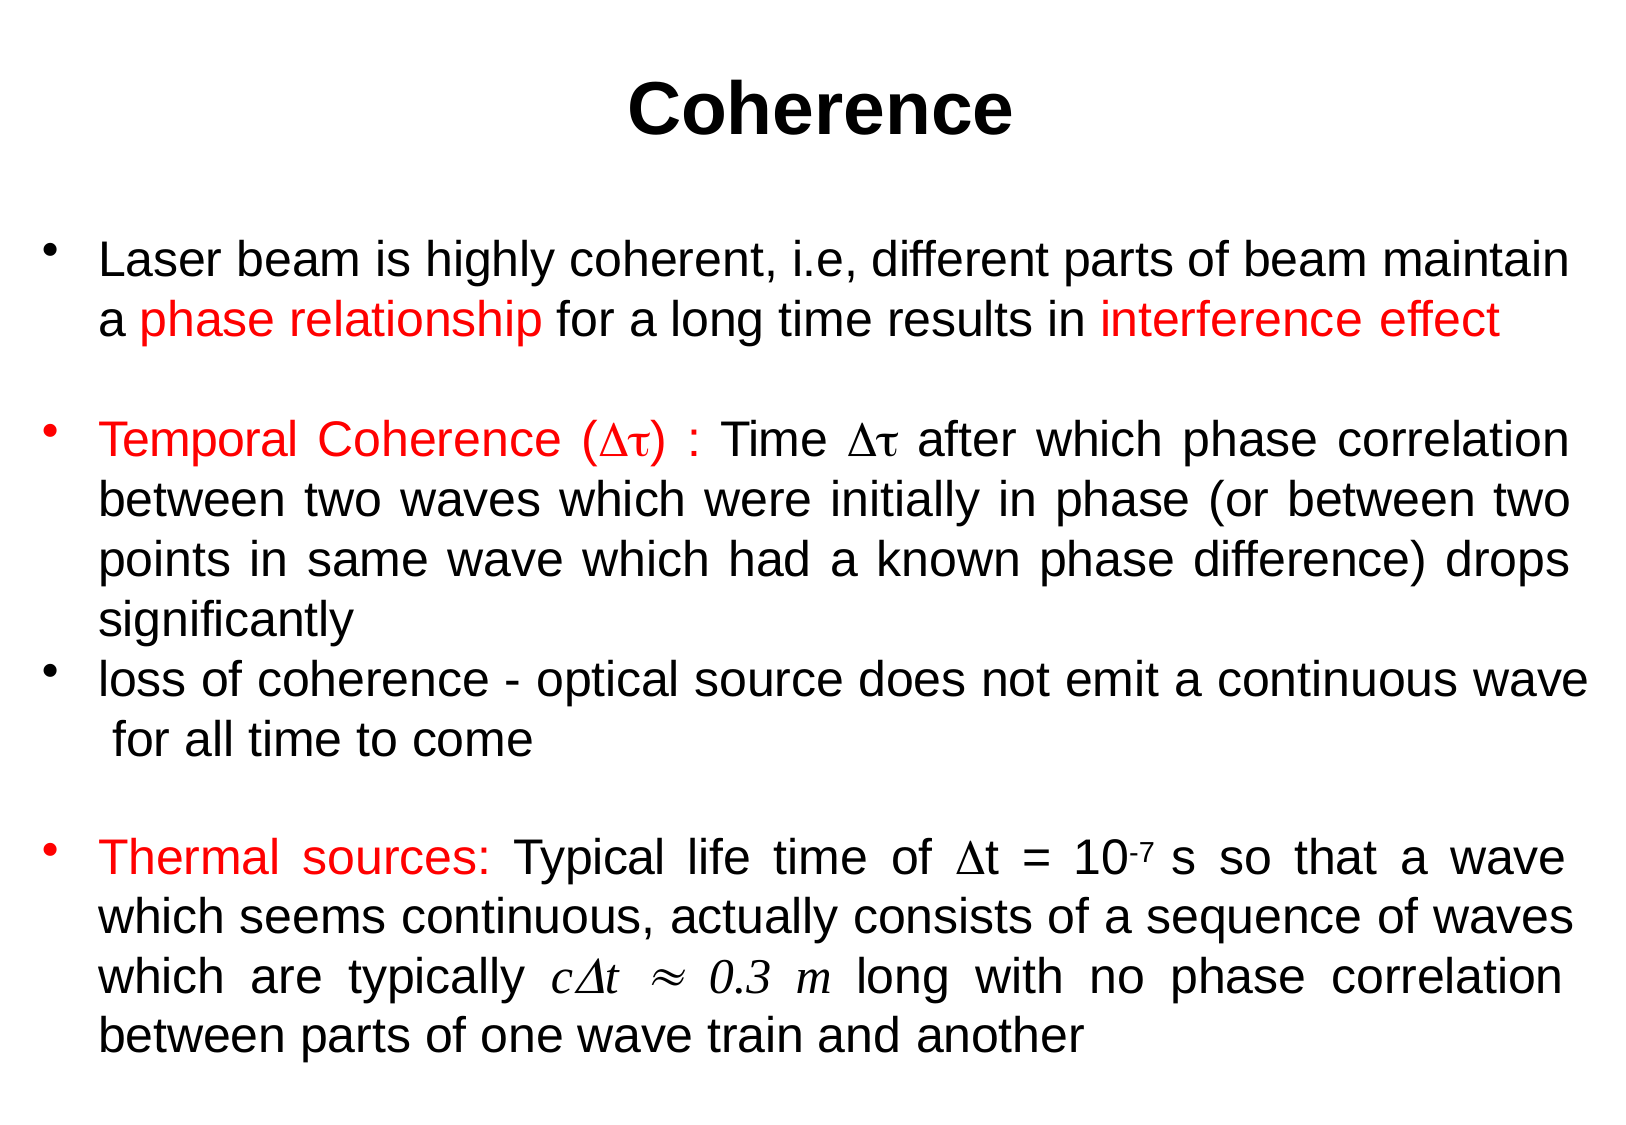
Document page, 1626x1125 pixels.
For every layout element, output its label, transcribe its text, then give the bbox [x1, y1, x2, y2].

title Coherence [624, 8, 1068, 199]
text_box Laser beam is highly coherent, i.e, different parts of beam maintain a phase relationship for a long time results in interference effect Temporal Coherence () : Time  after which phase correlation between two waves which were initially in phase (or between two points in same wave which had a known phase difference) drops significantly loss of coherence - optical source does not emit a continuous wave for all time to come Thermal sources: Typical life time of t = 10-7 s so that a wave which seems continuous, actually consists of a sequence of waves which are typically ct  0.3 m long with no phase correlation between parts of one wave train and another [29, 224, 1603, 1065]
